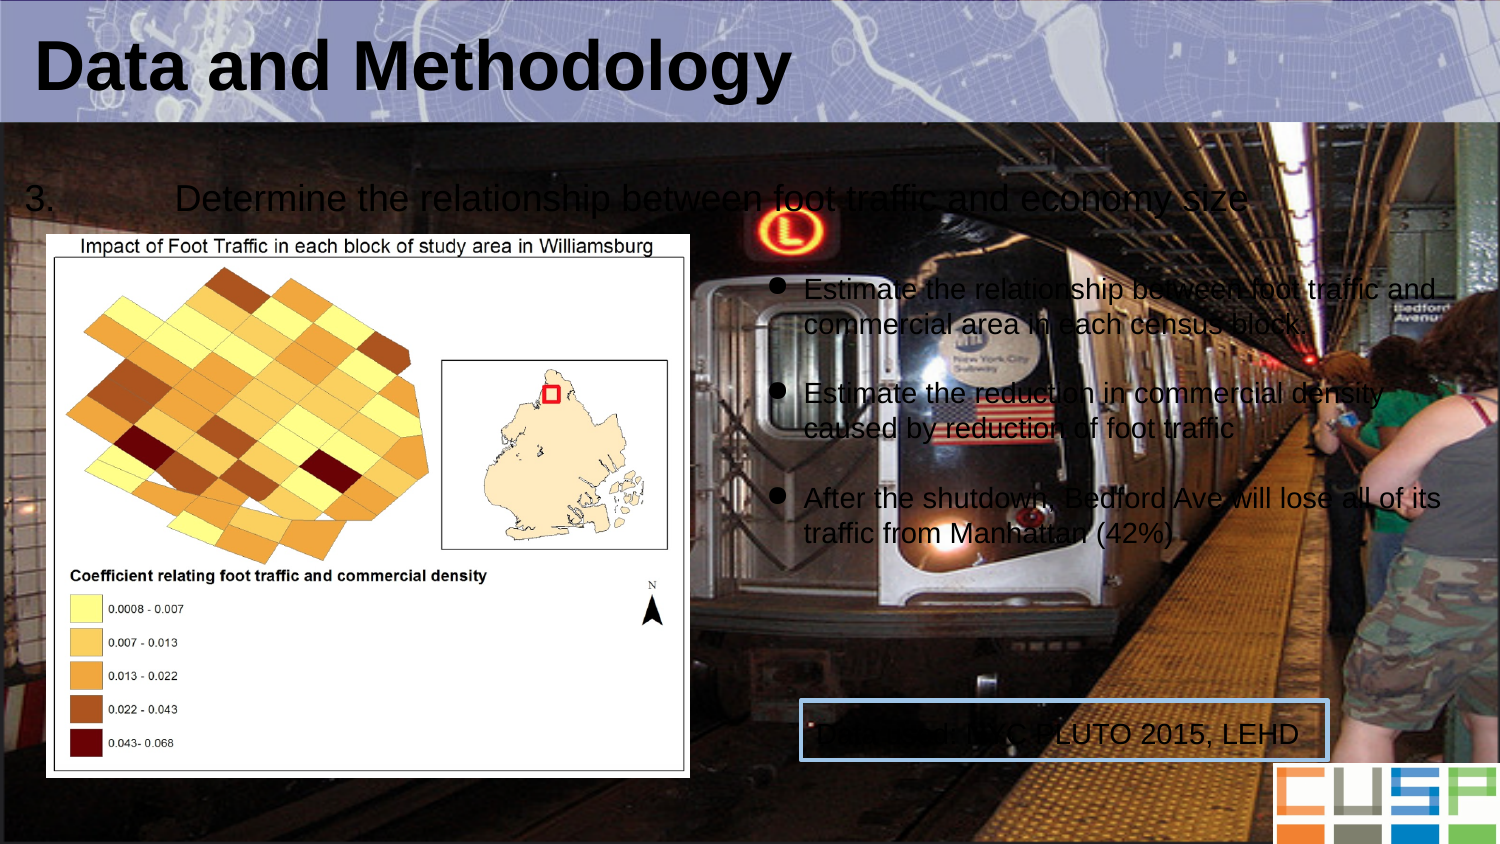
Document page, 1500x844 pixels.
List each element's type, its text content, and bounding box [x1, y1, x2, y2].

picture [0, 0, 1500, 122]
text_box Estimate the relationship between foot traffic and commercial area in each census block. Estimate the reduction in commercial density caused by reduction of foot traffic After the shutdown, Bedford Ave will lose all of its traffic from Manhattan (42%) [713, 254, 1488, 697]
text_box Data used: NYC PLUTO 2015, LEHD [801, 700, 1328, 761]
picture [0, 123, 1500, 844]
text_box [0, 217, 426, 328]
text_box 3. Determine the relationship between foot traffic and economy size [9, 151, 1477, 232]
